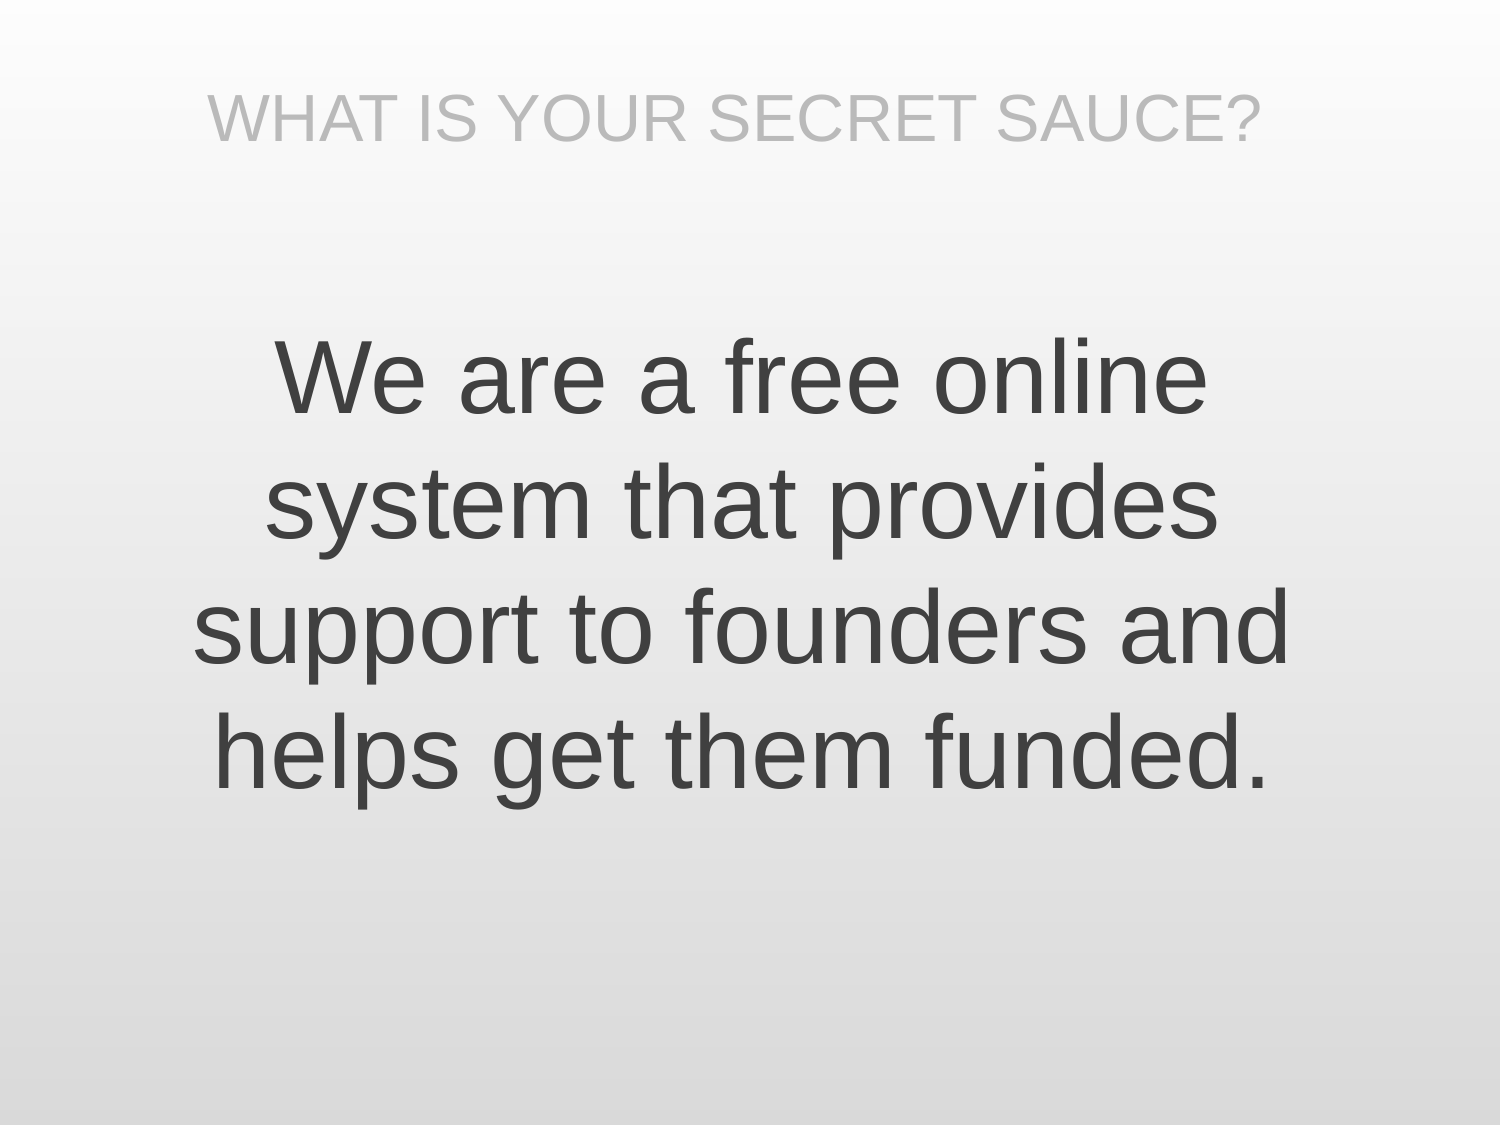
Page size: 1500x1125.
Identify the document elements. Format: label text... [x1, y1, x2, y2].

text_box We are a free online system that provides support to founders and helps get them funded. [138, 302, 1348, 817]
text_box WHAT IS YOUR SECRET SAUCE? [123, 67, 1348, 163]
